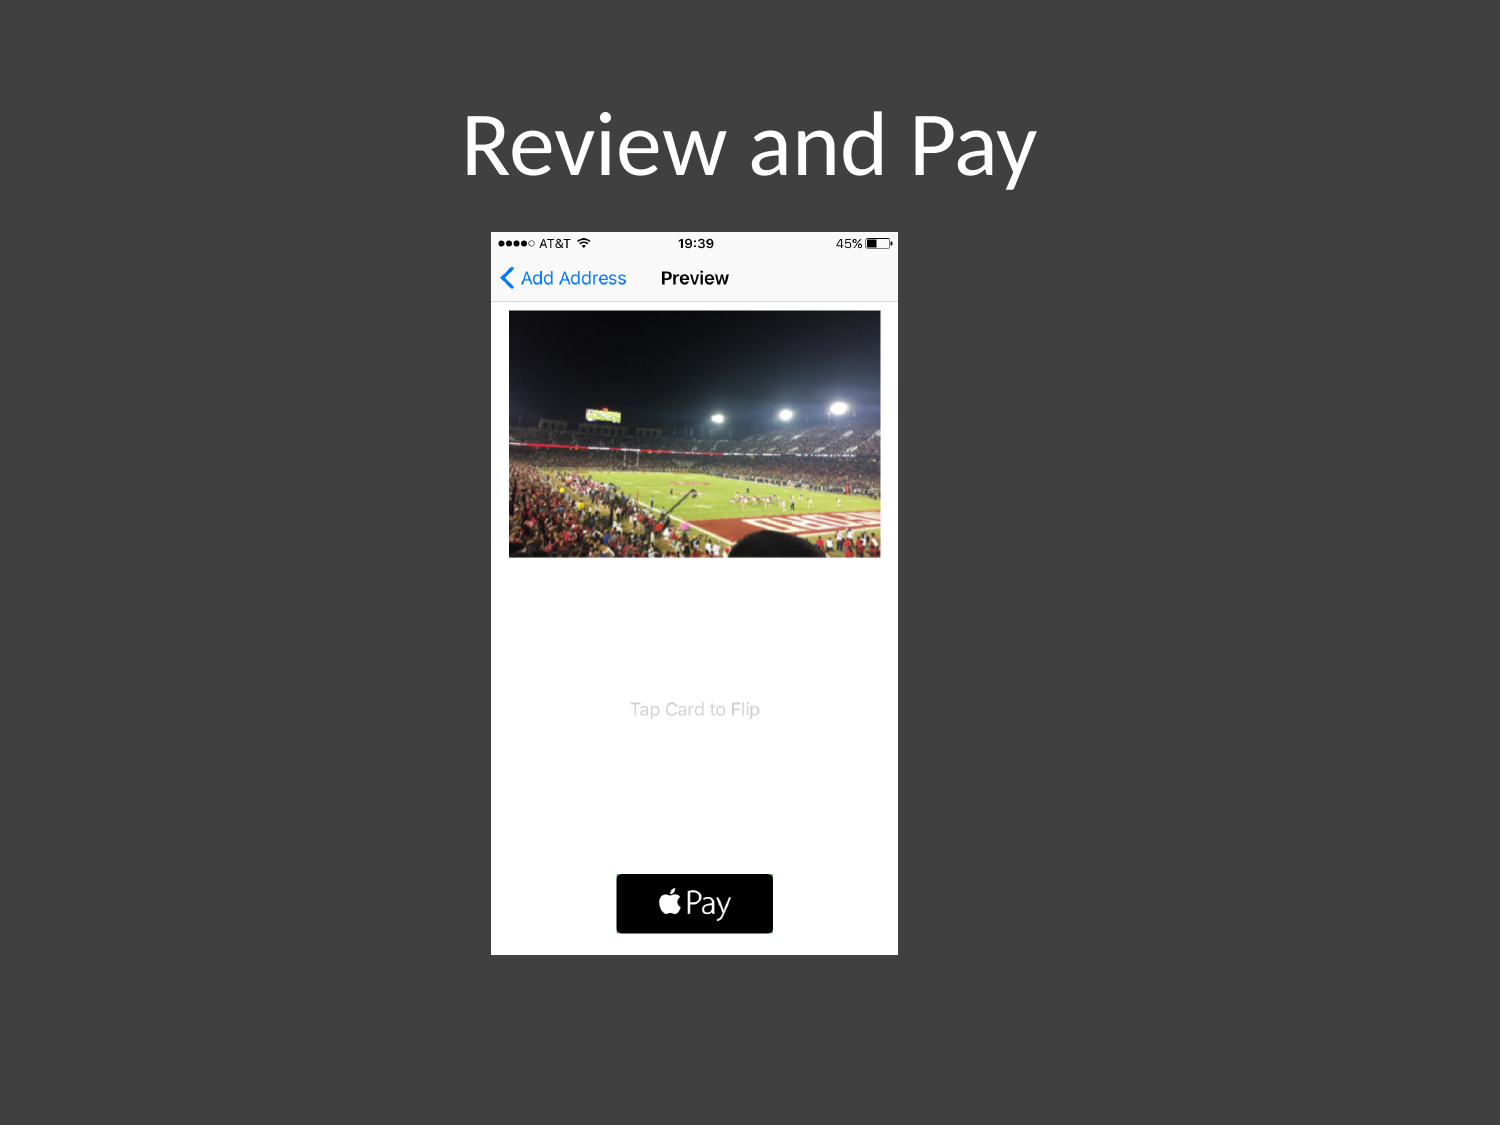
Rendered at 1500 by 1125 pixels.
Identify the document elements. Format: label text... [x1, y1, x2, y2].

title Review and Pay [75, 45, 1425, 233]
picture [491, 232, 898, 955]
